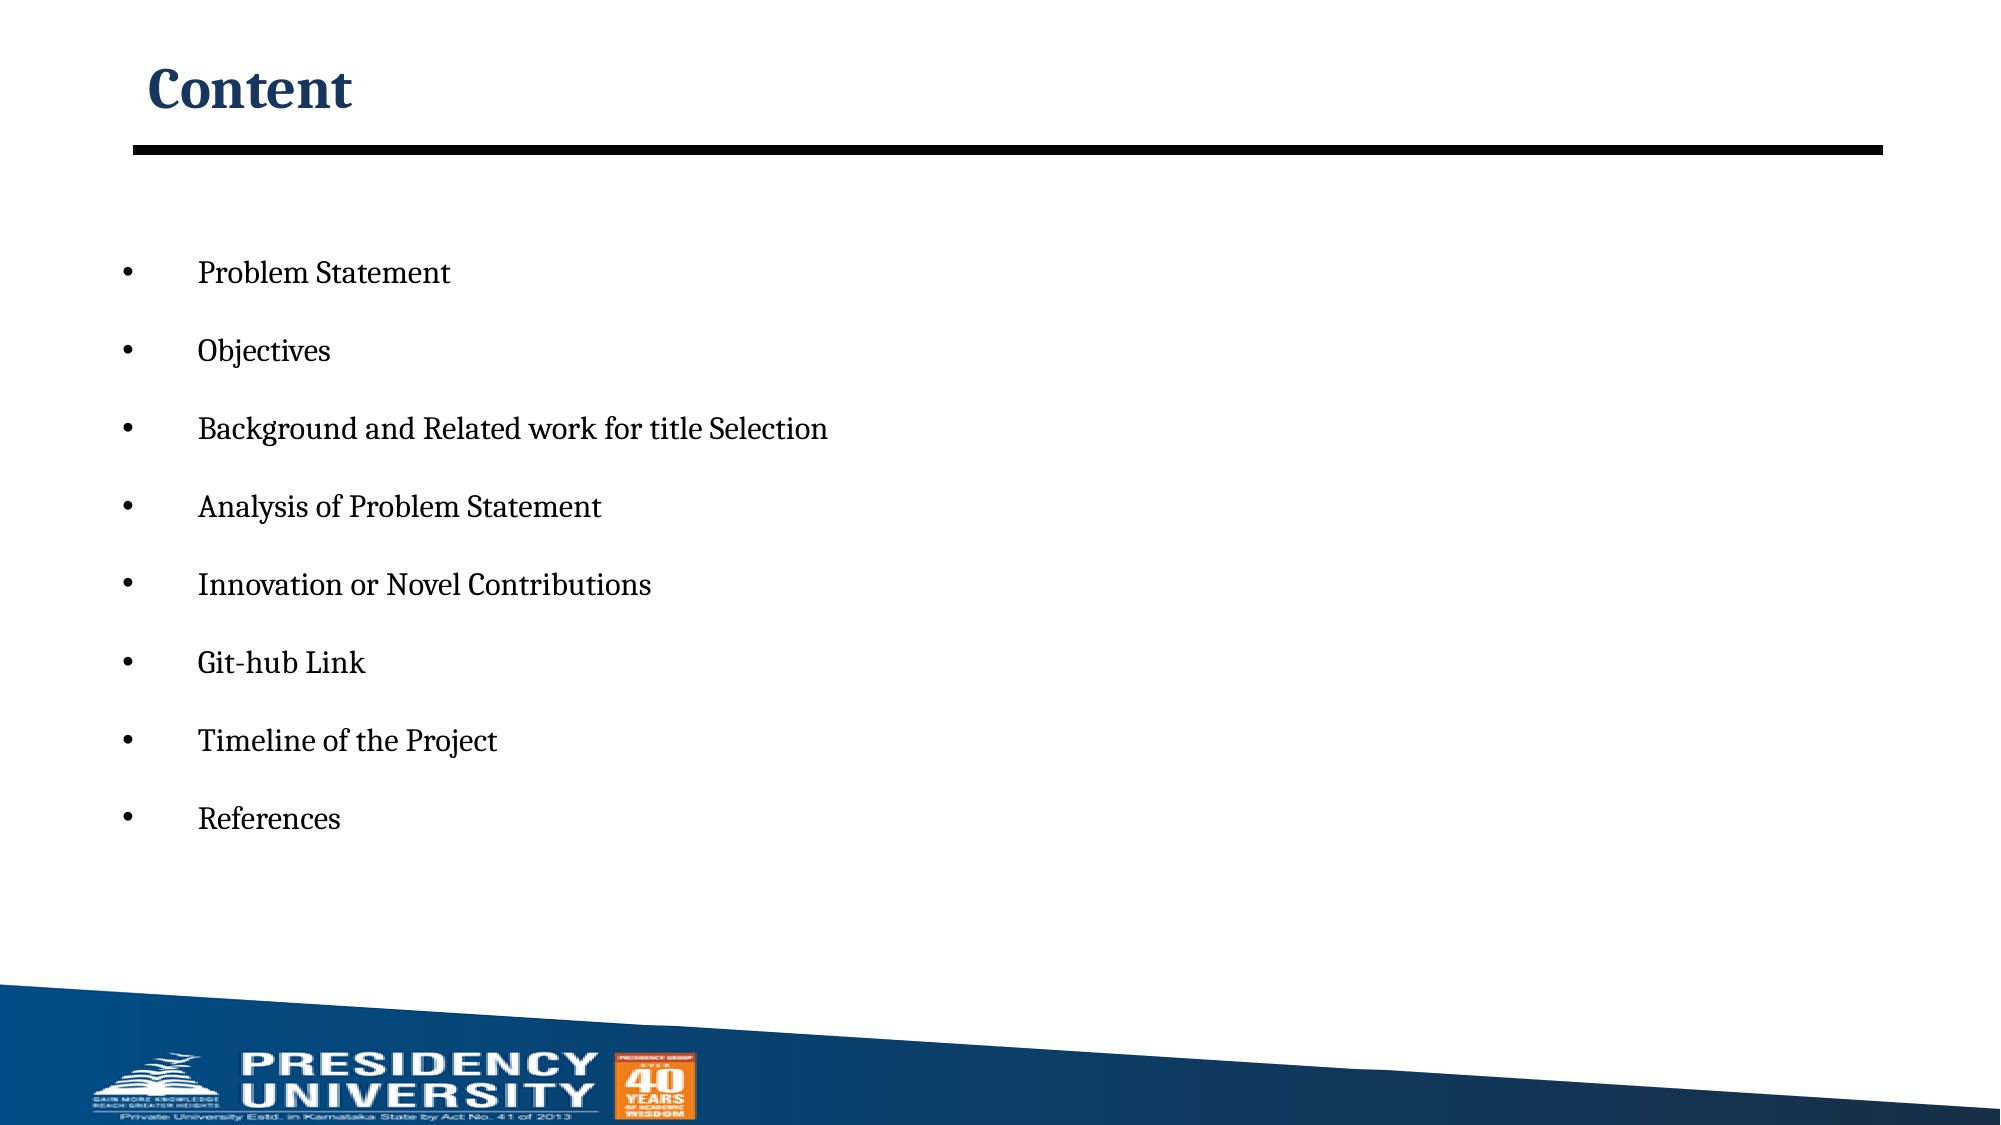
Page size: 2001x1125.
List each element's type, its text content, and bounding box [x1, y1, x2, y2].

title Content [133, 45, 1884, 125]
picture [0, 982, 2000, 1125]
list Problem Statement Objectives Background and Related work for title Selection Analysis of Problem Statement Innovation or Novel Contributions Git-hub Link Timeline of the Project References [107, 204, 1858, 849]
